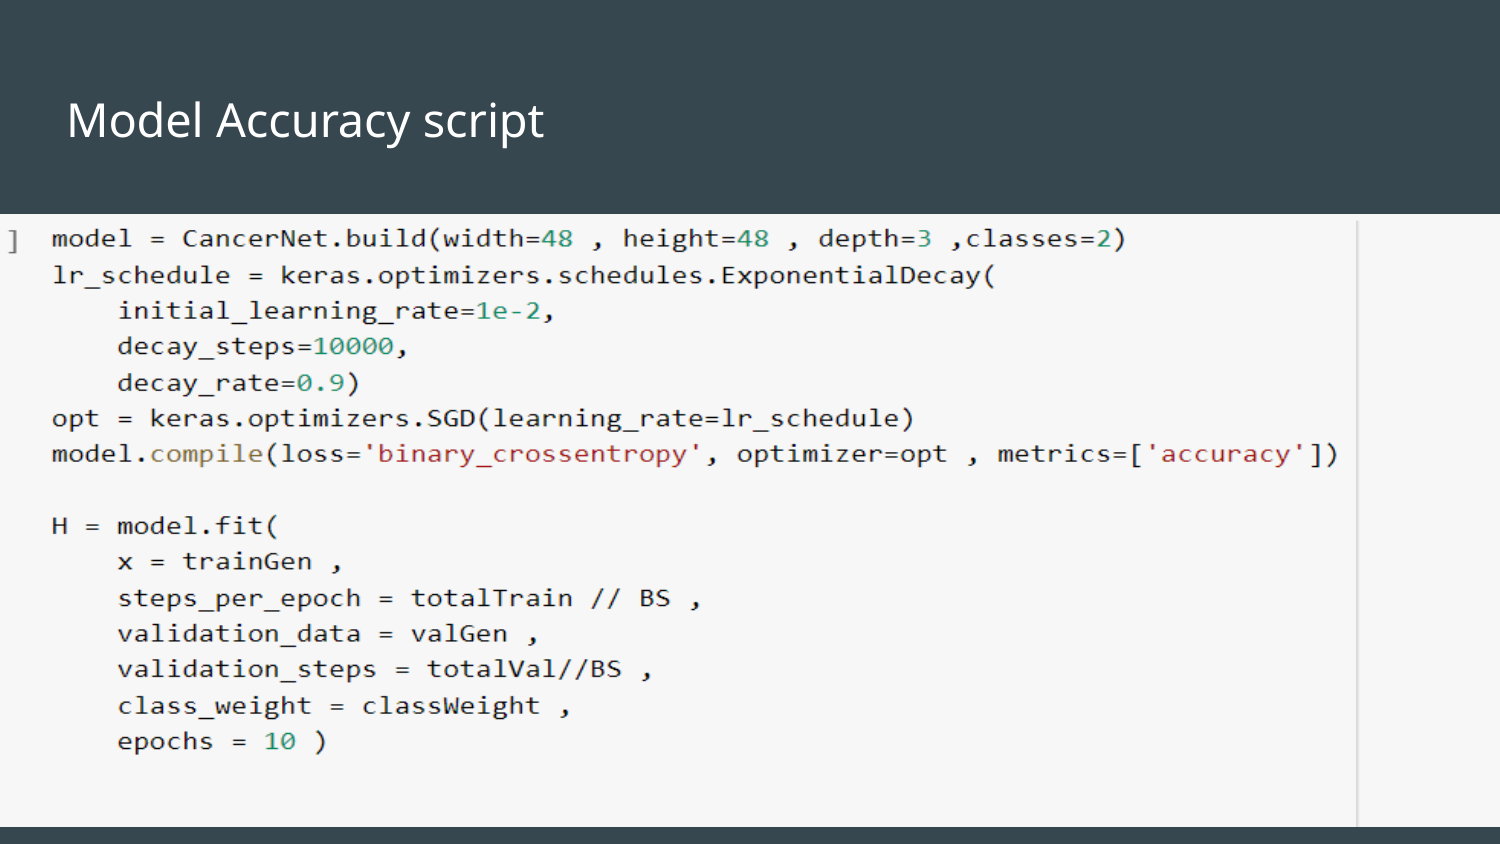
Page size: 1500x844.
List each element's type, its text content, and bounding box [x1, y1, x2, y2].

picture [0, 213, 1500, 828]
title Model Accuracy script [51, 72, 1449, 167]
